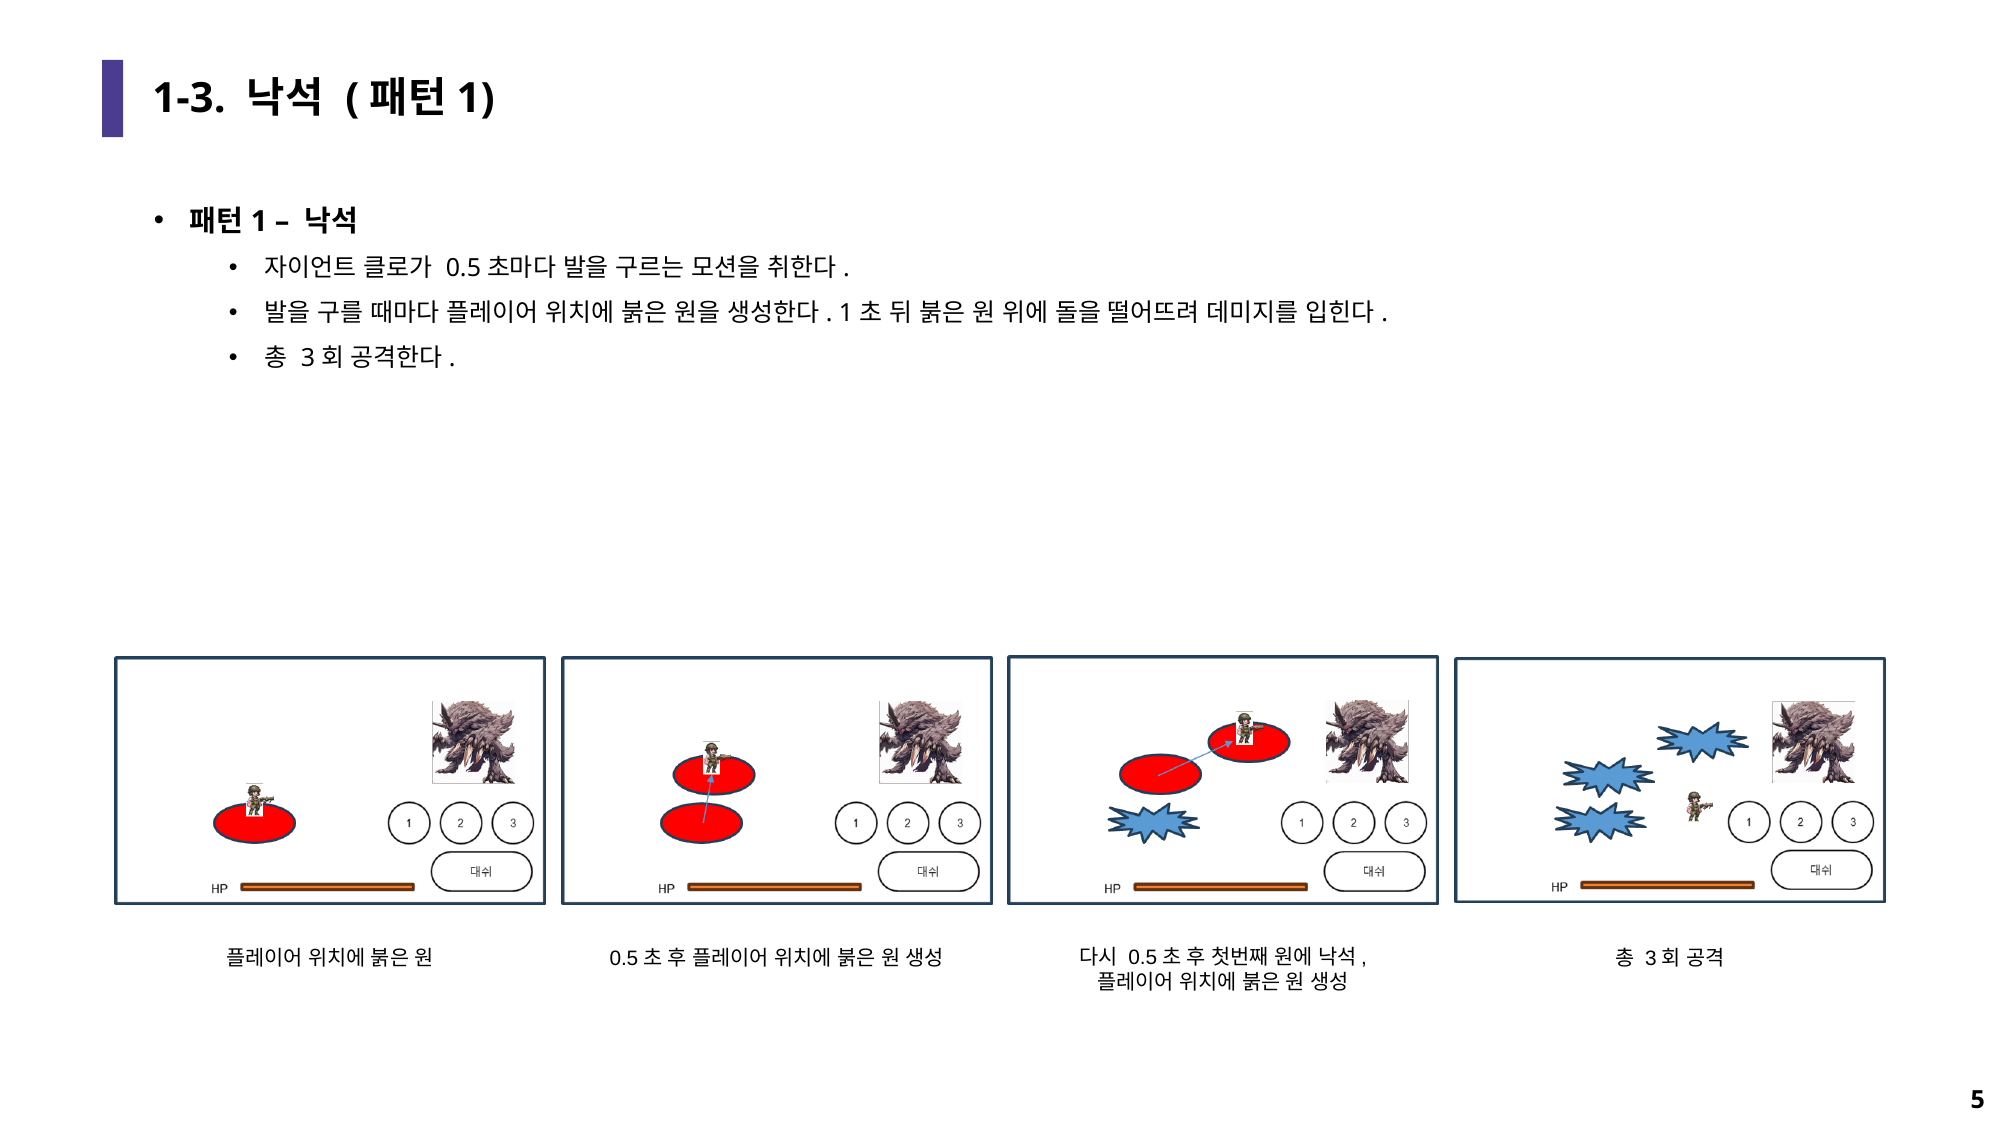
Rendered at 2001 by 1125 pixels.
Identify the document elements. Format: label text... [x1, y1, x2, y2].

text_box 다시 0.5초 후 첫번째 원에 낙석, 플레이어 위치에 붉은 원 생성 [1064, 936, 1382, 1002]
text_box 0.5초 후 플레이어 위치에 붉은 원 생성 [594, 936, 959, 977]
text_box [114, 655, 1886, 905]
title 1-3. 낙석 (패턴1) [137, 59, 1863, 138]
text_box 패턴1 – 낙석 자이언트 클로가 0.5초마다 발을 구르는 모션을 취한다. 발을 구를 때마다 플레이어 위치에 붉은 원을 생성한다. 1초 뒤 붉은 원 위에 돌을 떨어뜨려 데미지를 입힌다. 총 3회 공격한다. [137, 176, 1863, 563]
text_box 플레이어 위치에 붉은 원 [211, 936, 449, 977]
text_box 총 3회 공격 [1600, 936, 1740, 977]
